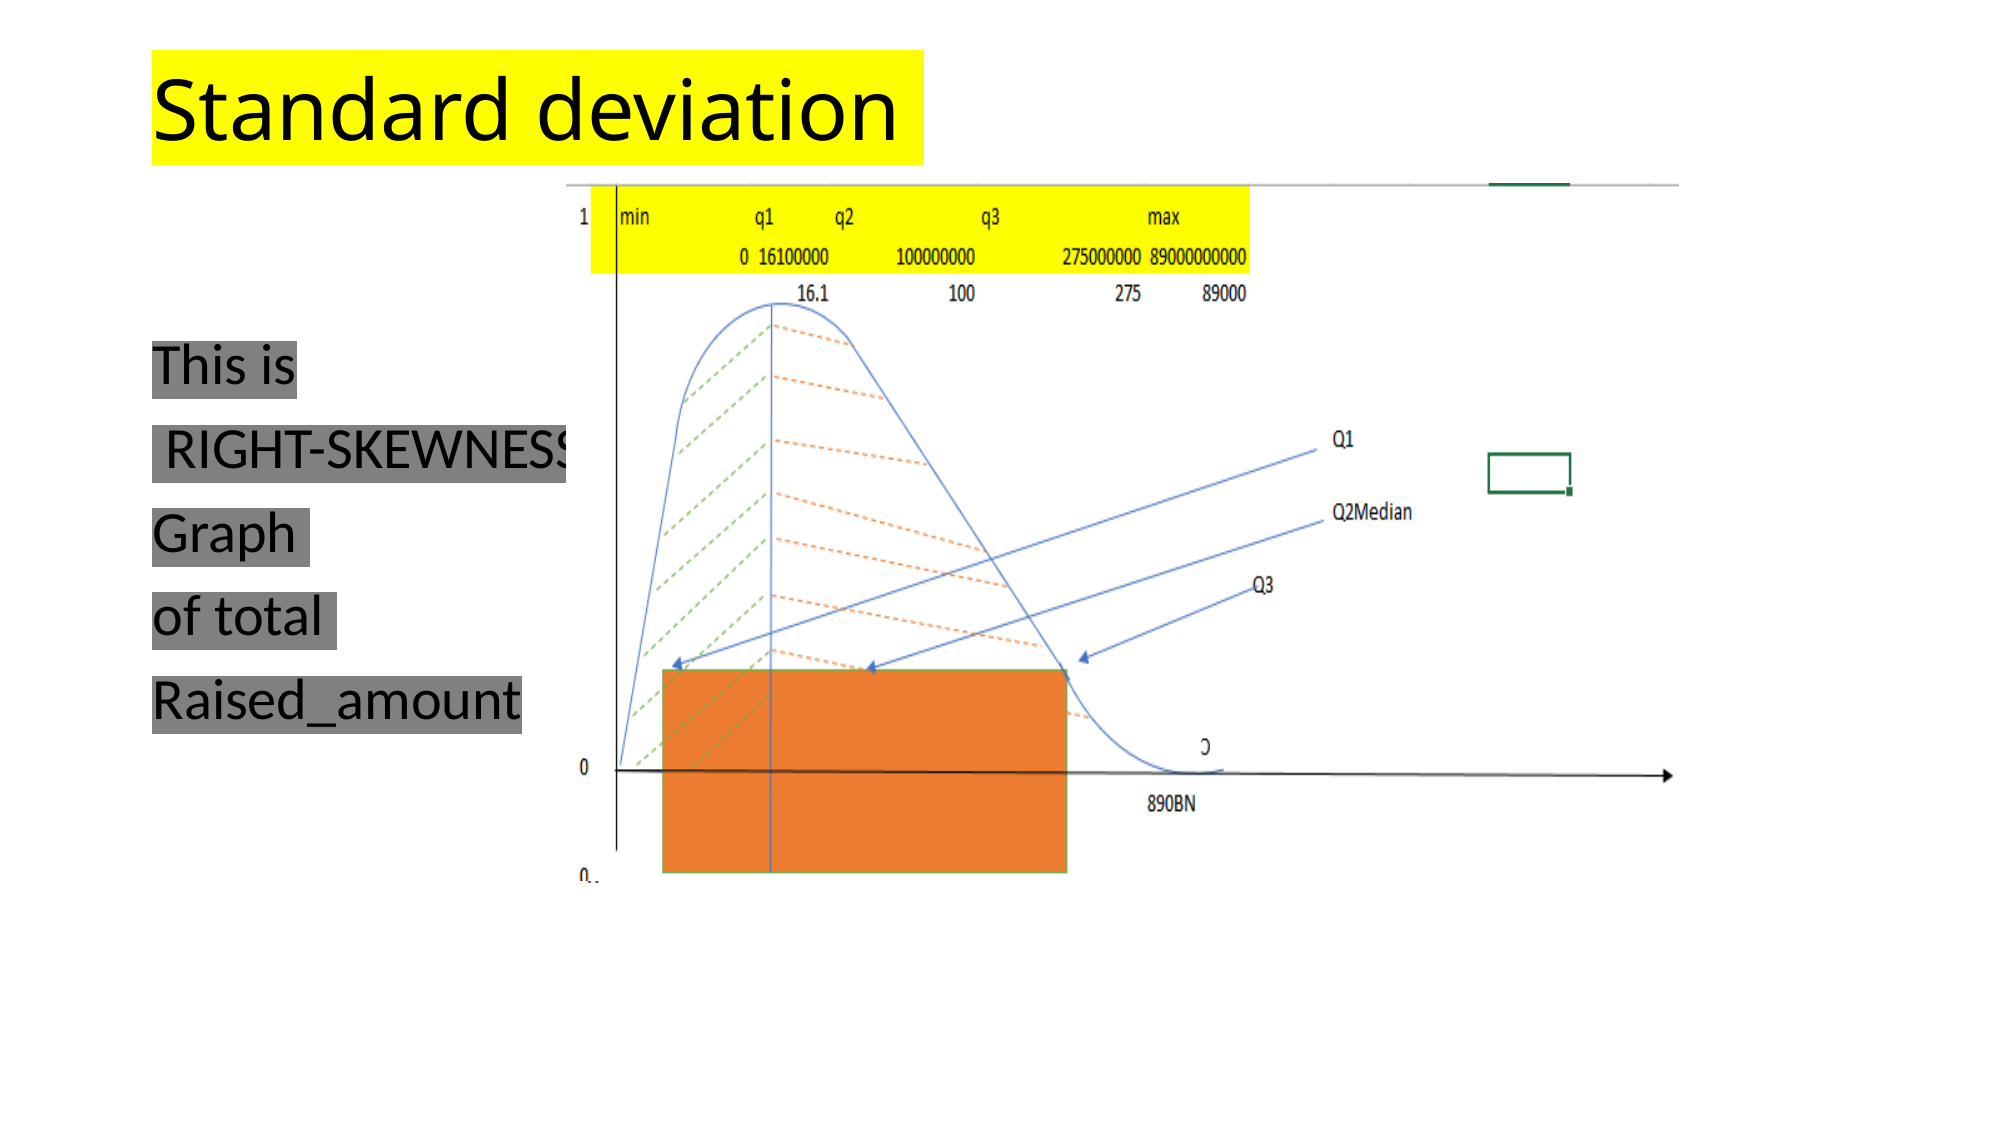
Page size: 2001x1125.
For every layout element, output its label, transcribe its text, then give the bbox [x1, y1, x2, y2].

picture [566, 183, 1679, 883]
list This is RIGHT-SKEWNESS Graph of total Raised_amount [137, 152, 1863, 1014]
title Standard deviation [137, 59, 1863, 152]
